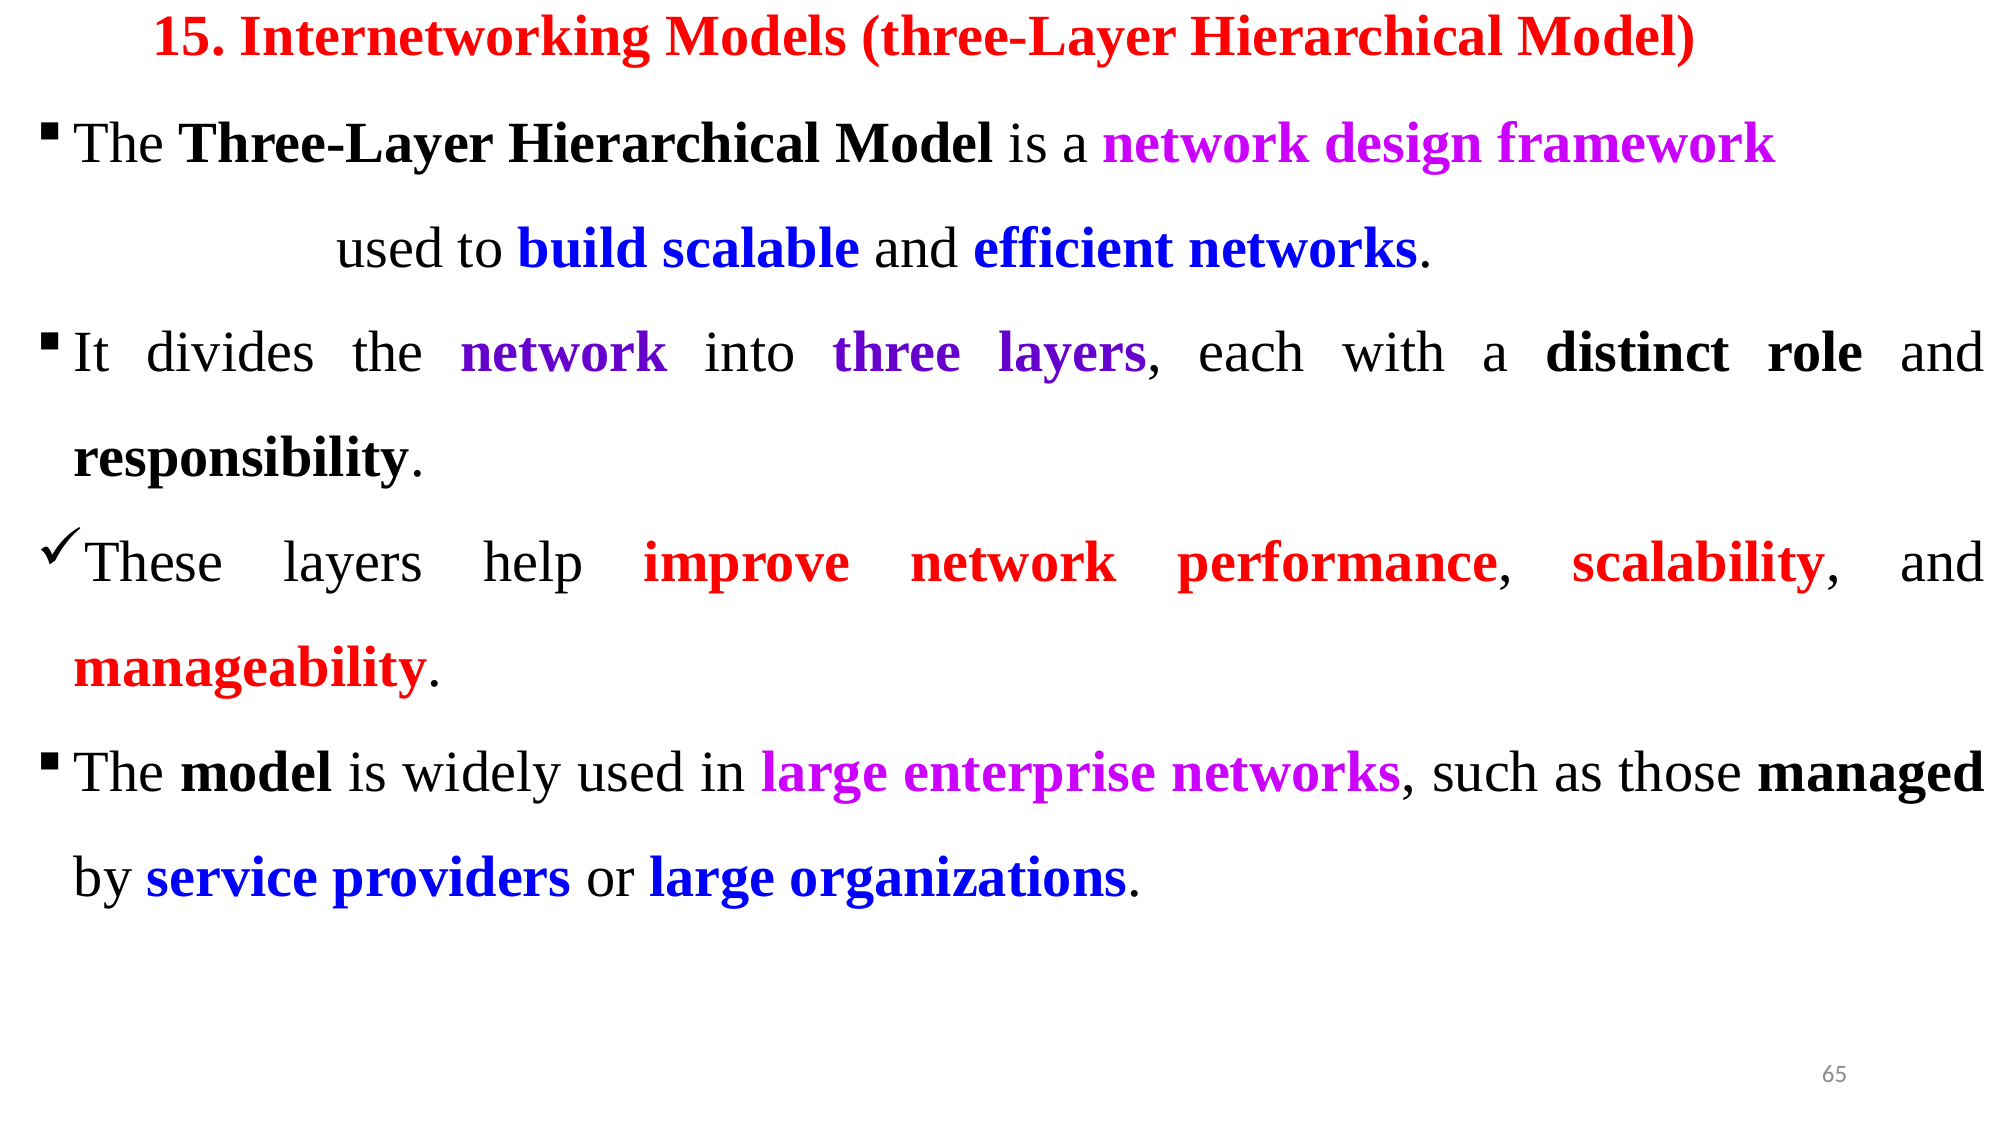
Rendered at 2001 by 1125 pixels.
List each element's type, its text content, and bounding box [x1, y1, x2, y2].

slide_number 65 [1412, 1042, 1863, 1103]
list The Three-Layer Hierarchical Model is a network design framework used to build scalable and efficient networks. It divides the network into three layers, each with a distinct role and responsibility. These layers help improve network performance, scalability, and manageability. The model is widely used in large enterprise networks, such as those managed by service providers or large organizations. [21, 61, 2000, 1125]
title 15. Internetworking Models (three-Layer Hierarchical Model) [137, 0, 1863, 61]
